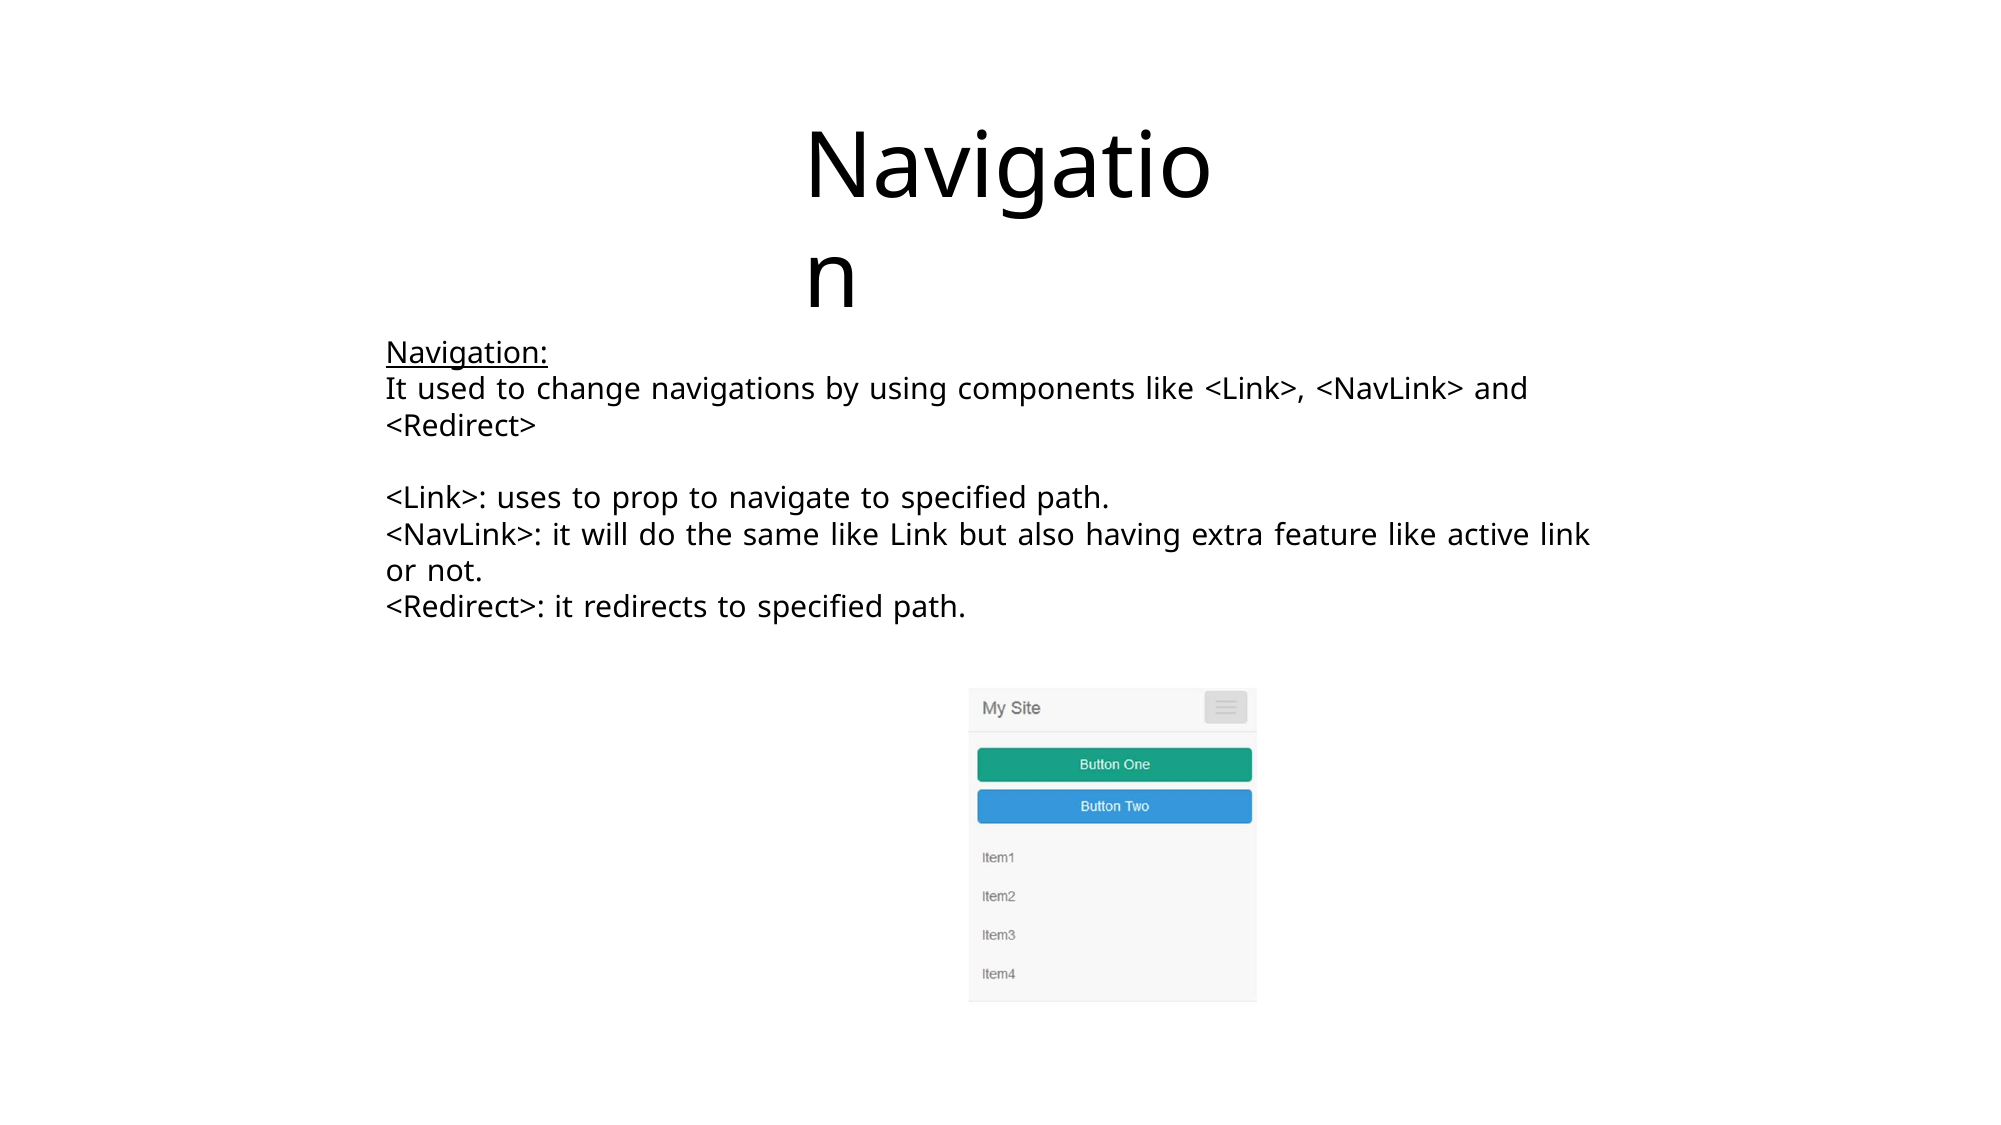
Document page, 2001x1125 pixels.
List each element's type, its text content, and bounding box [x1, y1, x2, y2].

text_box Navigation: It used to change navigations by using components like <Link>, <NavLink> and <Redirect> <Link>: uses to prop to navigate to specified path. <NavLink>: it will do the same like Link but also having extra feature like active link or not. <Redirect>: it redirects to specified path. [383, 331, 1609, 624]
picture [967, 687, 1258, 1005]
title Navigation [801, 104, 1258, 326]
